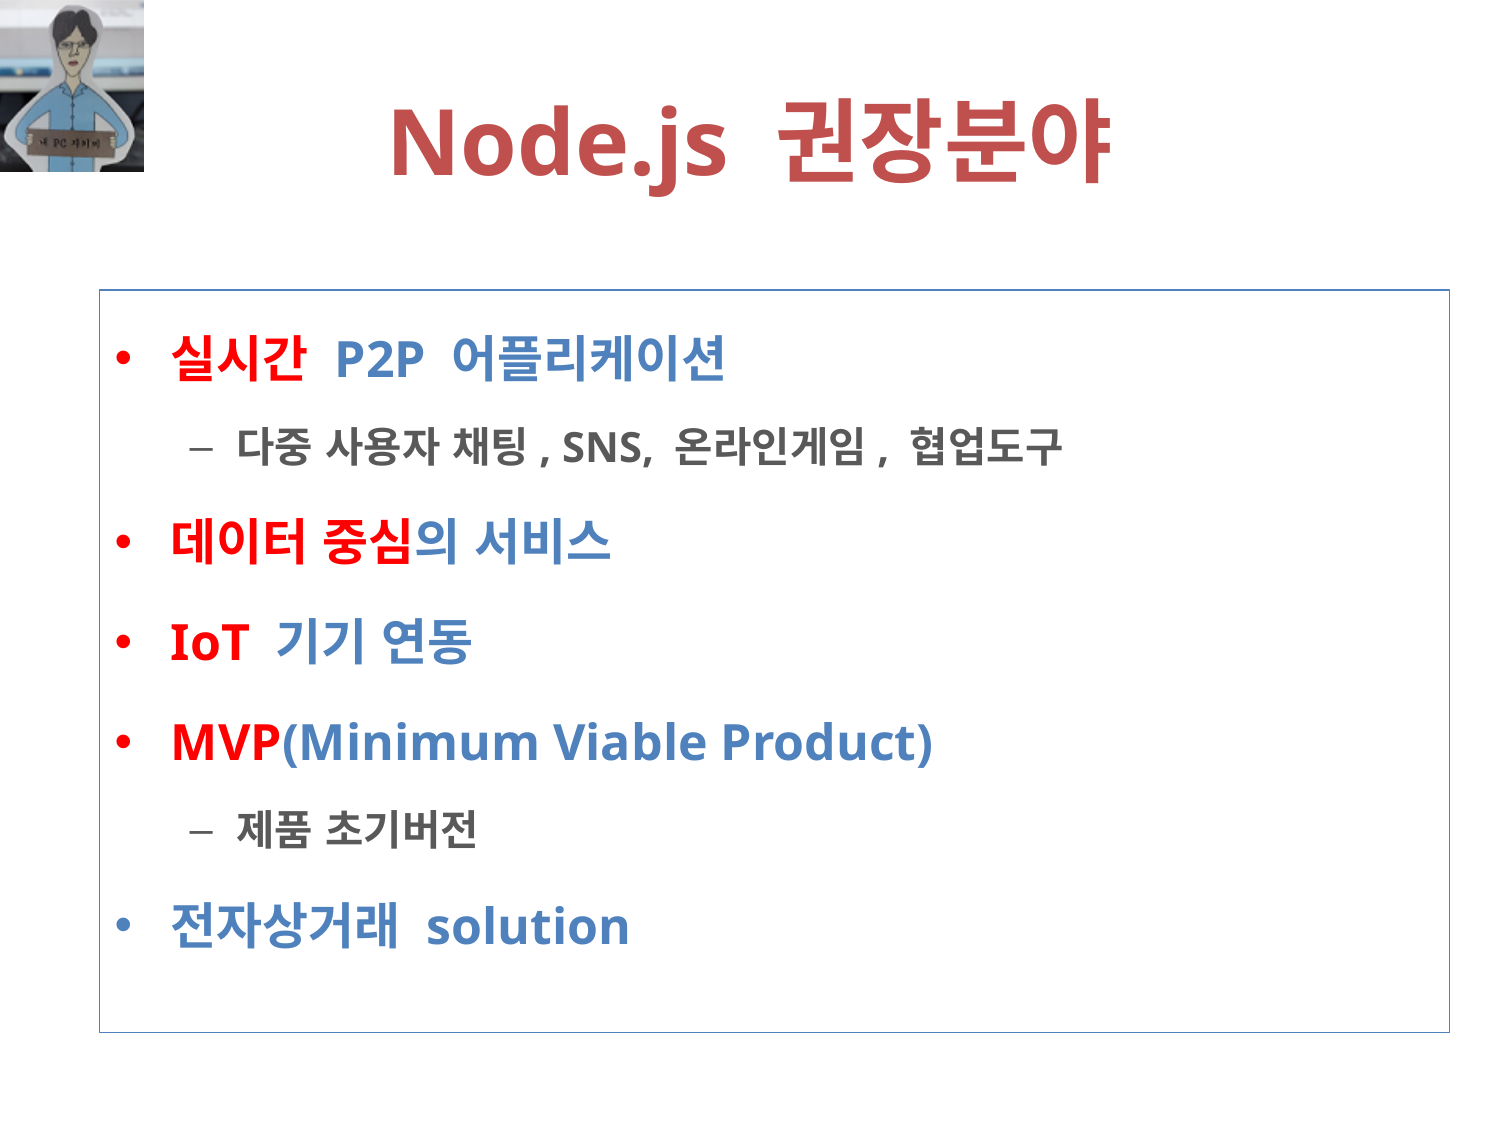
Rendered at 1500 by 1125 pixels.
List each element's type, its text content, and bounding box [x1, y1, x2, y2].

list 실시간 P2P 어플리케이션 다중 사용자 채팅, SNS, 온라인게임, 협업도구 데이터 중심의 서비스 IoT 기기 연동 MVP(Minimum Viable Product) 제품 초기버전 전자상거래 solution [97, 288, 1452, 1034]
title Node.js 권장분야 [75, 45, 1425, 233]
picture [0, 0, 144, 172]
